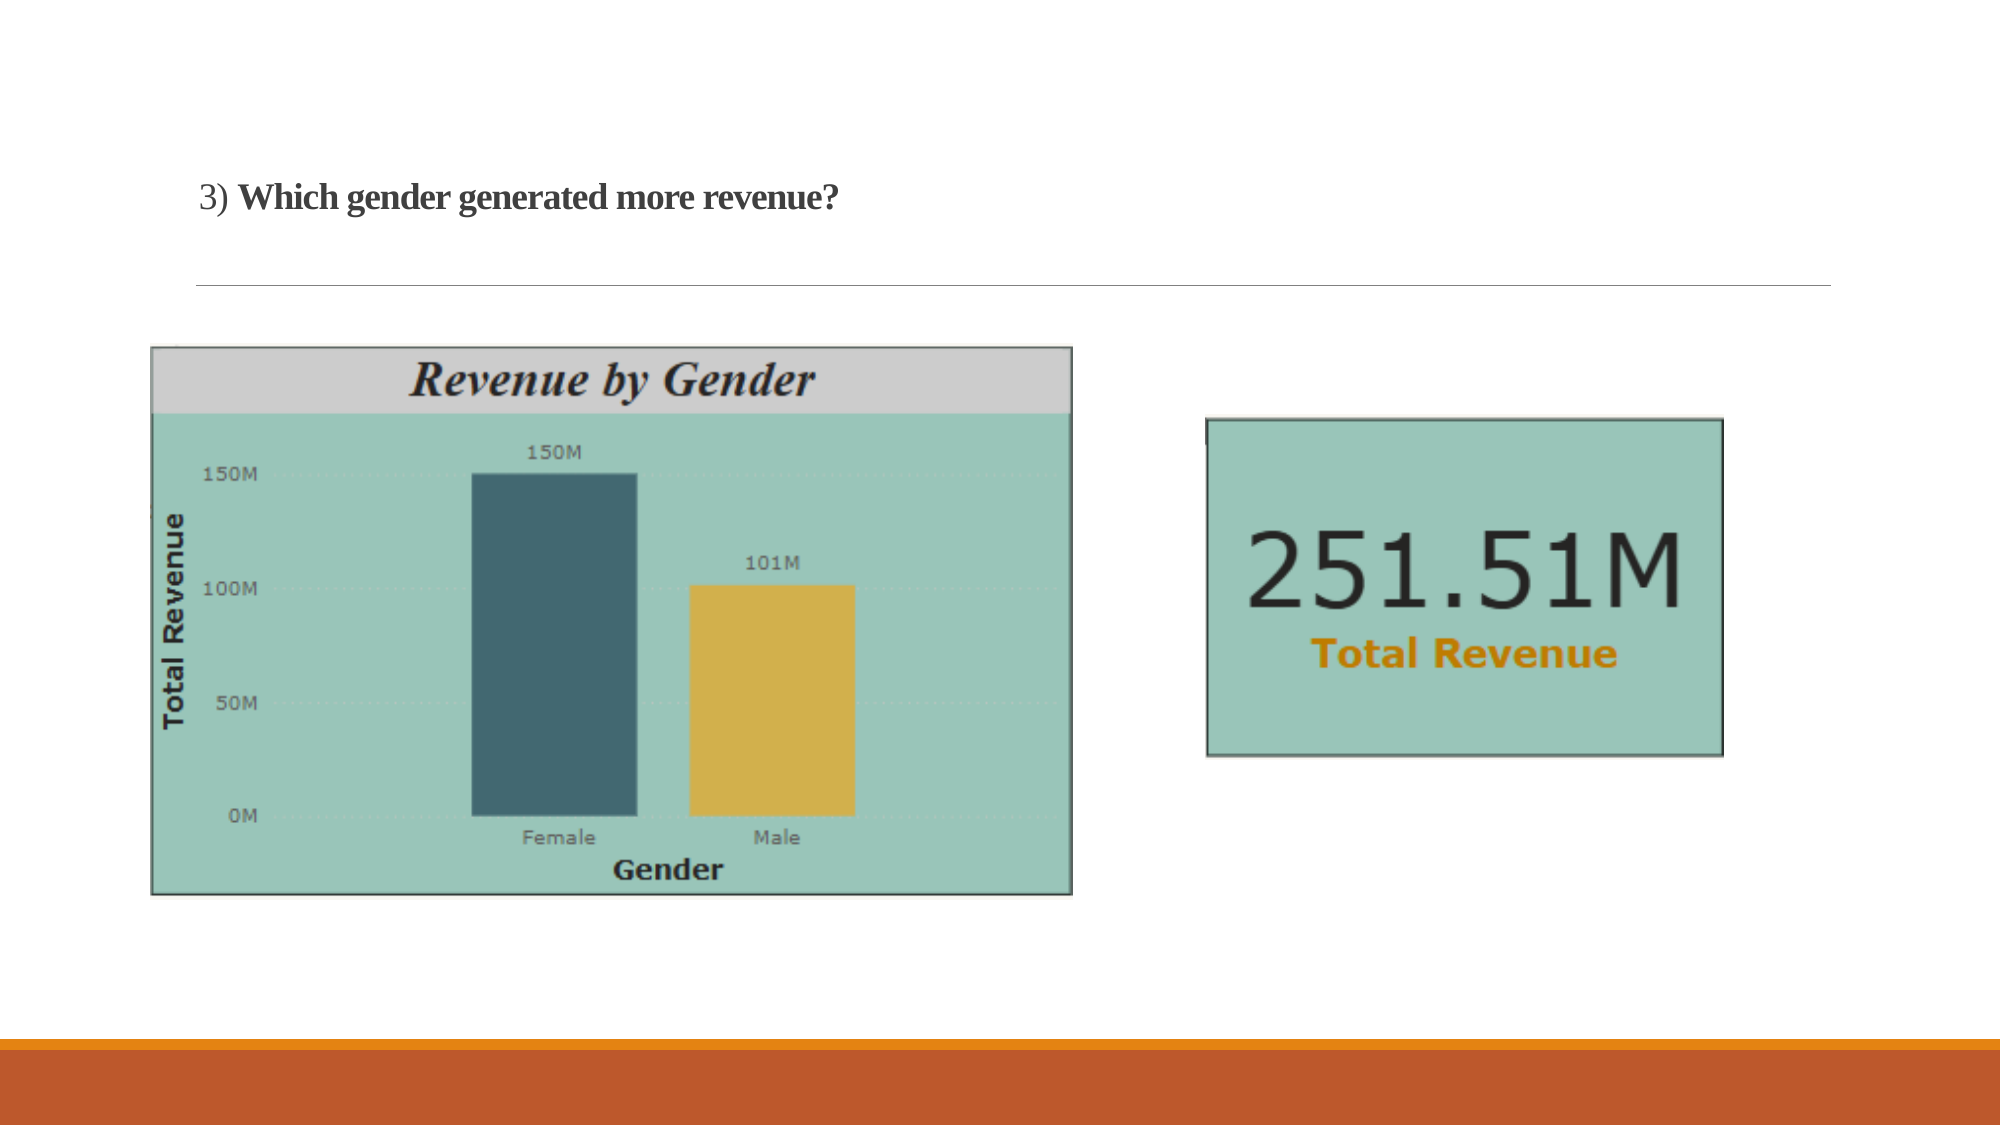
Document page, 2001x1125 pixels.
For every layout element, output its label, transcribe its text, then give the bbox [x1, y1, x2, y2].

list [150, 342, 1074, 901]
title 3) Which gender generated more revenue? [183, 47, 1830, 225]
picture [1204, 413, 1724, 760]
